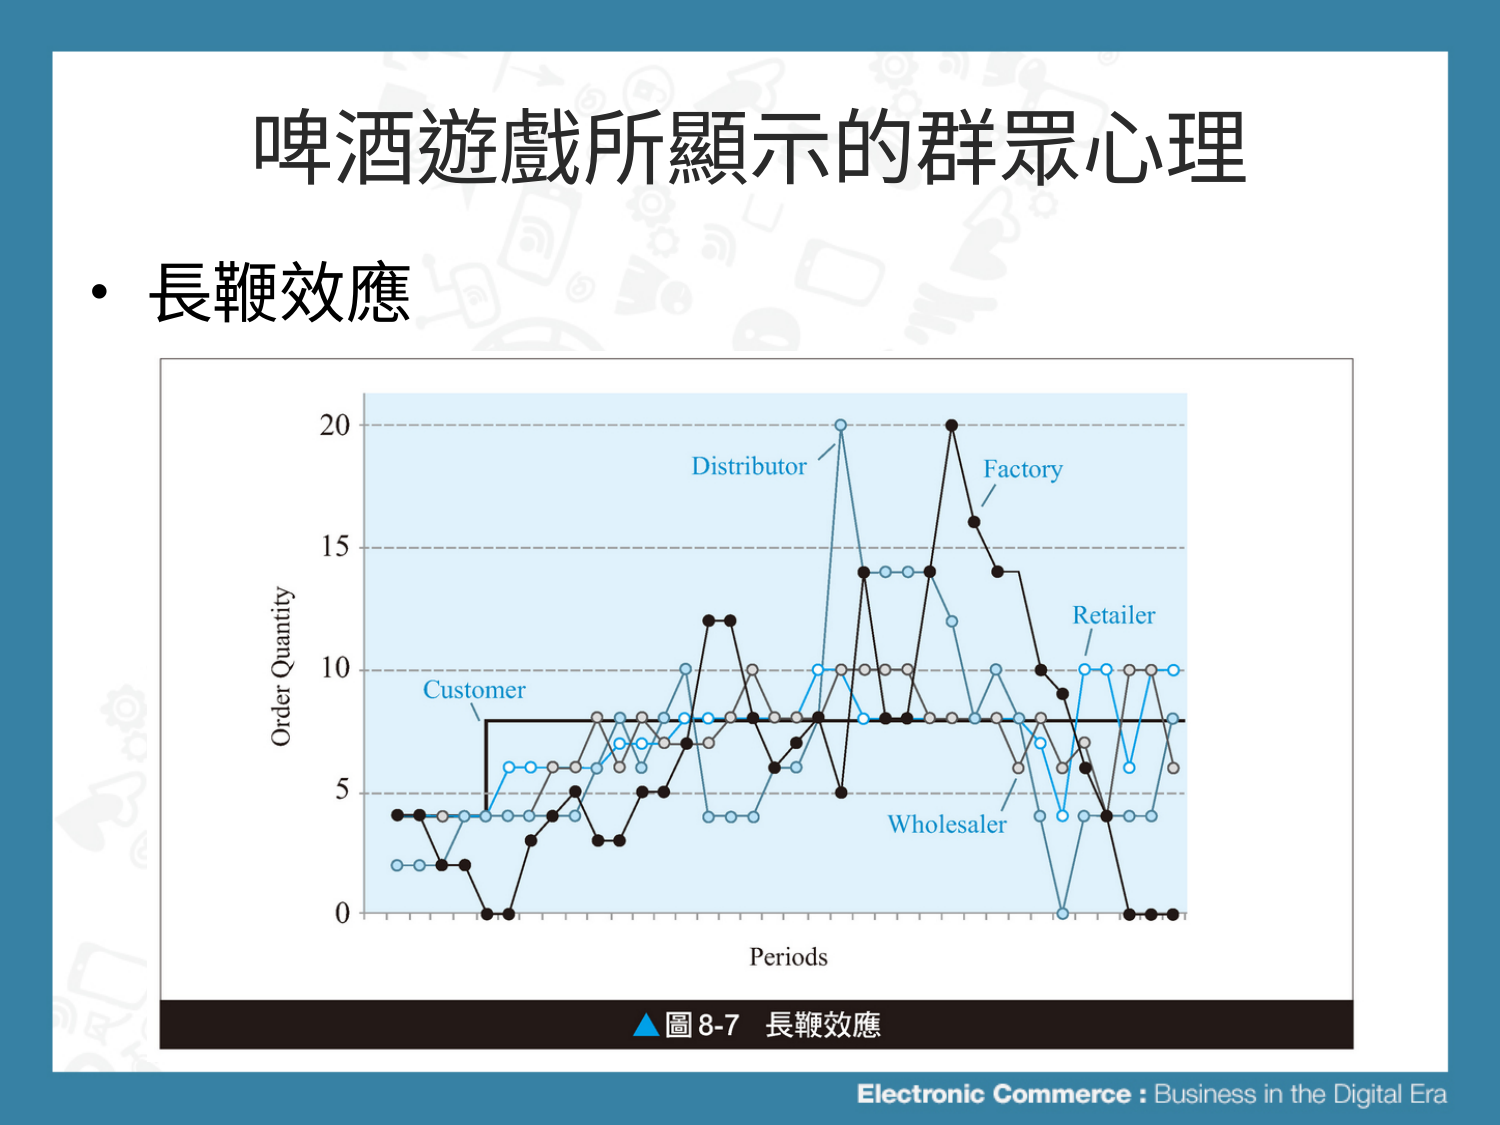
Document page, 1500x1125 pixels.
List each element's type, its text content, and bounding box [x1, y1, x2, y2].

list 長鞭效應 [75, 243, 1425, 1071]
picture [0, 0, 1500, 1125]
title 啤酒遊戲所顯示的群眾心理 [74, 58, 1425, 246]
